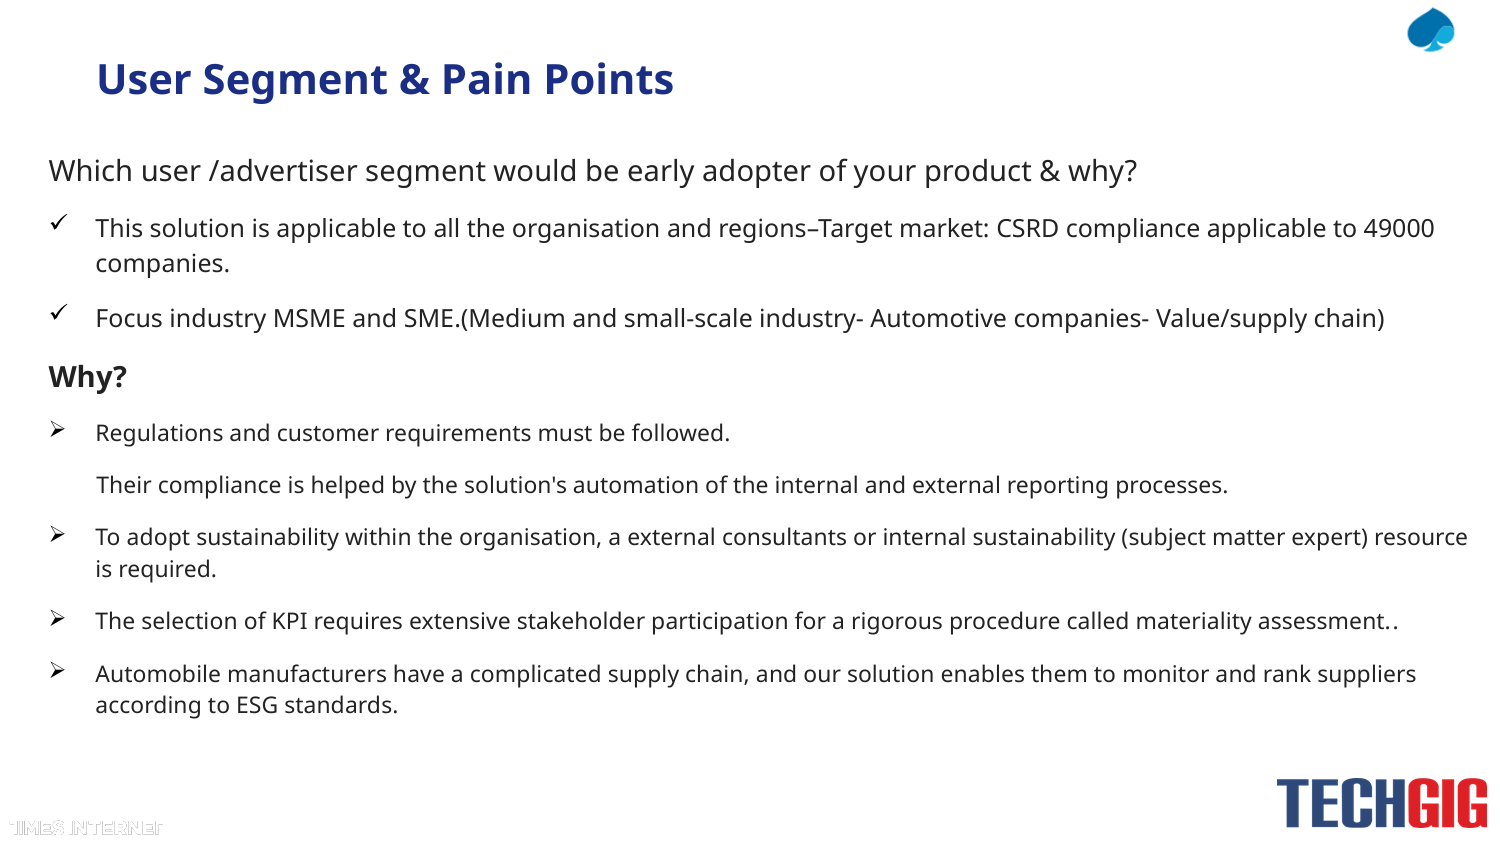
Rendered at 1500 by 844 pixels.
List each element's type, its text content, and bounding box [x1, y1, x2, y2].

picture [1379, 0, 1466, 57]
picture [1277, 777, 1488, 828]
title User Segment & Pain Points [81, 37, 1440, 132]
text_box Which user /advertiser segment would be early adopter of your product & why? This solution is applicable to all the organisation and regions–Target market: CSRD compliance applicable to 49000 companies. Focus industry MSME and SME.(Medium and small-scale industry- Automotive companies- Value/supply chain) Why? Regulations and customer requirements must be followed. Their compliance is helped by the solution's automation of the internal and external reporting processes. To adopt sustainability within the organisation, a external consultants or internal sustainability (subject matter expert) resource is required. The selection of KPI requires extensive stakeholder participation for a rigorous procedure called materiality assessment.. Automobile manufacturers have a complicated supply chain, and our solution enables them to monitor and rank suppliers according to ESG standards. [33, 132, 1487, 806]
picture [8, 818, 164, 837]
